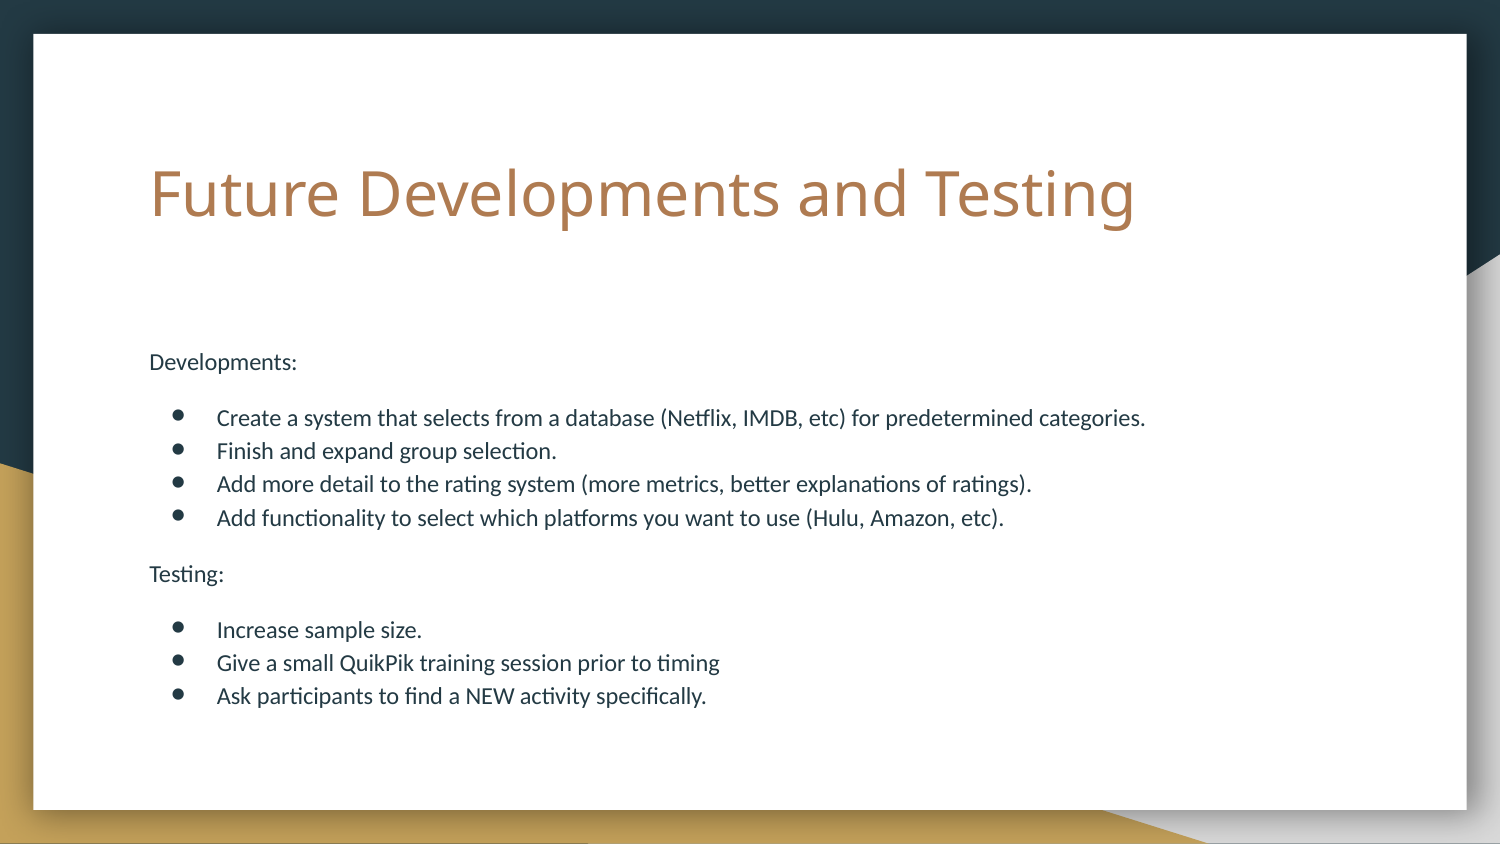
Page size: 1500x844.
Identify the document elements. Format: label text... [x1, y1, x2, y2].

list Developments: Create a system that selects from a database (Netflix, IMDB, etc) for predetermined categories. Finish and expand group selection. Add more detail to the rating system (more metrics, better explanations of ratings). Add functionality to select which platforms you want to use (Hulu, Amazon, etc). Testing: Increase sample size. Give a small QuikPik training session prior to timing Ask participants to find a NEW activity specifically. [134, 326, 1366, 729]
title Future Developments and Testing [134, 138, 1366, 296]
